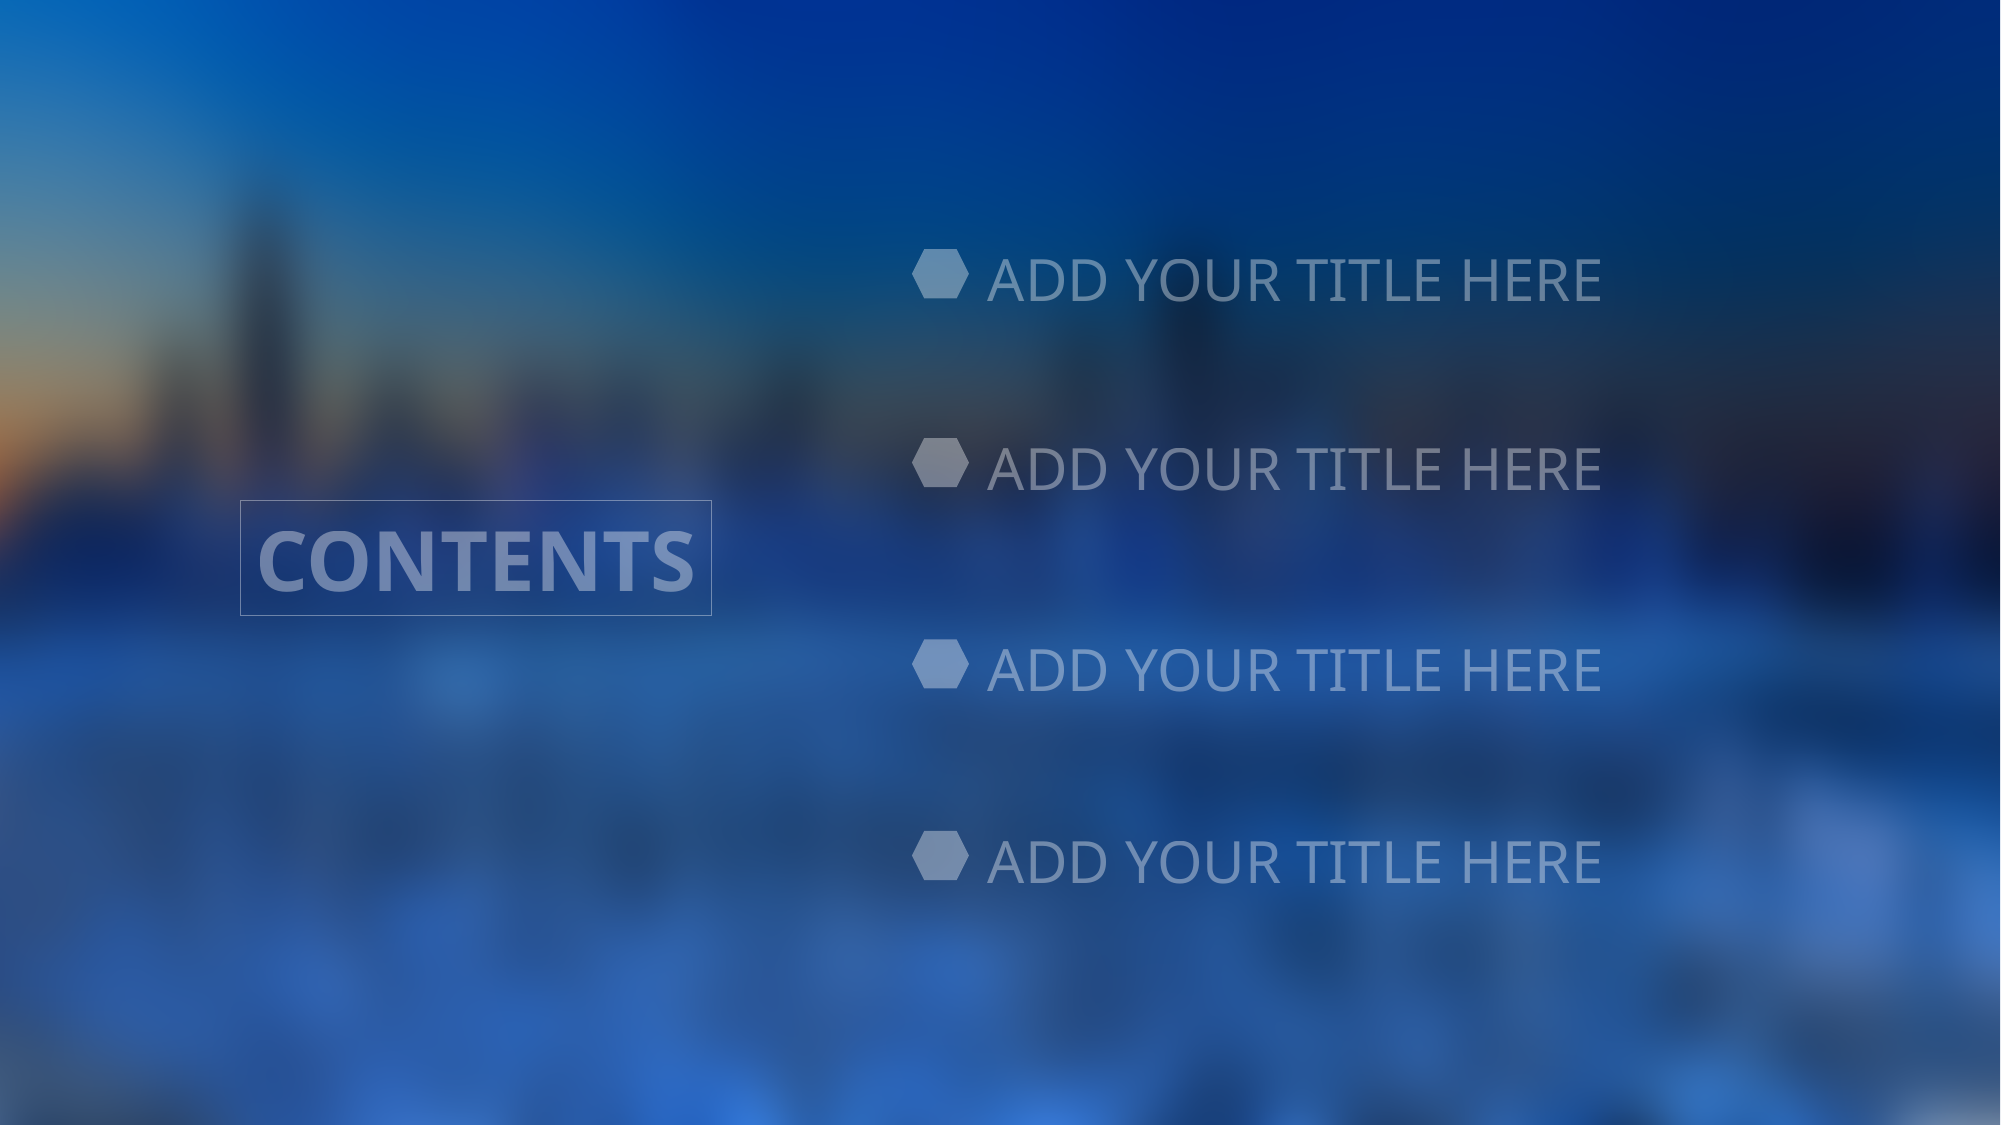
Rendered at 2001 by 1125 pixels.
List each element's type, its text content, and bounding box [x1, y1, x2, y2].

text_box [911, 235, 1638, 322]
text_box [911, 817, 1638, 904]
picture [0, 0, 2001, 1125]
text_box CONTENTS [240, 500, 712, 616]
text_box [911, 424, 1638, 511]
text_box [911, 626, 1638, 712]
